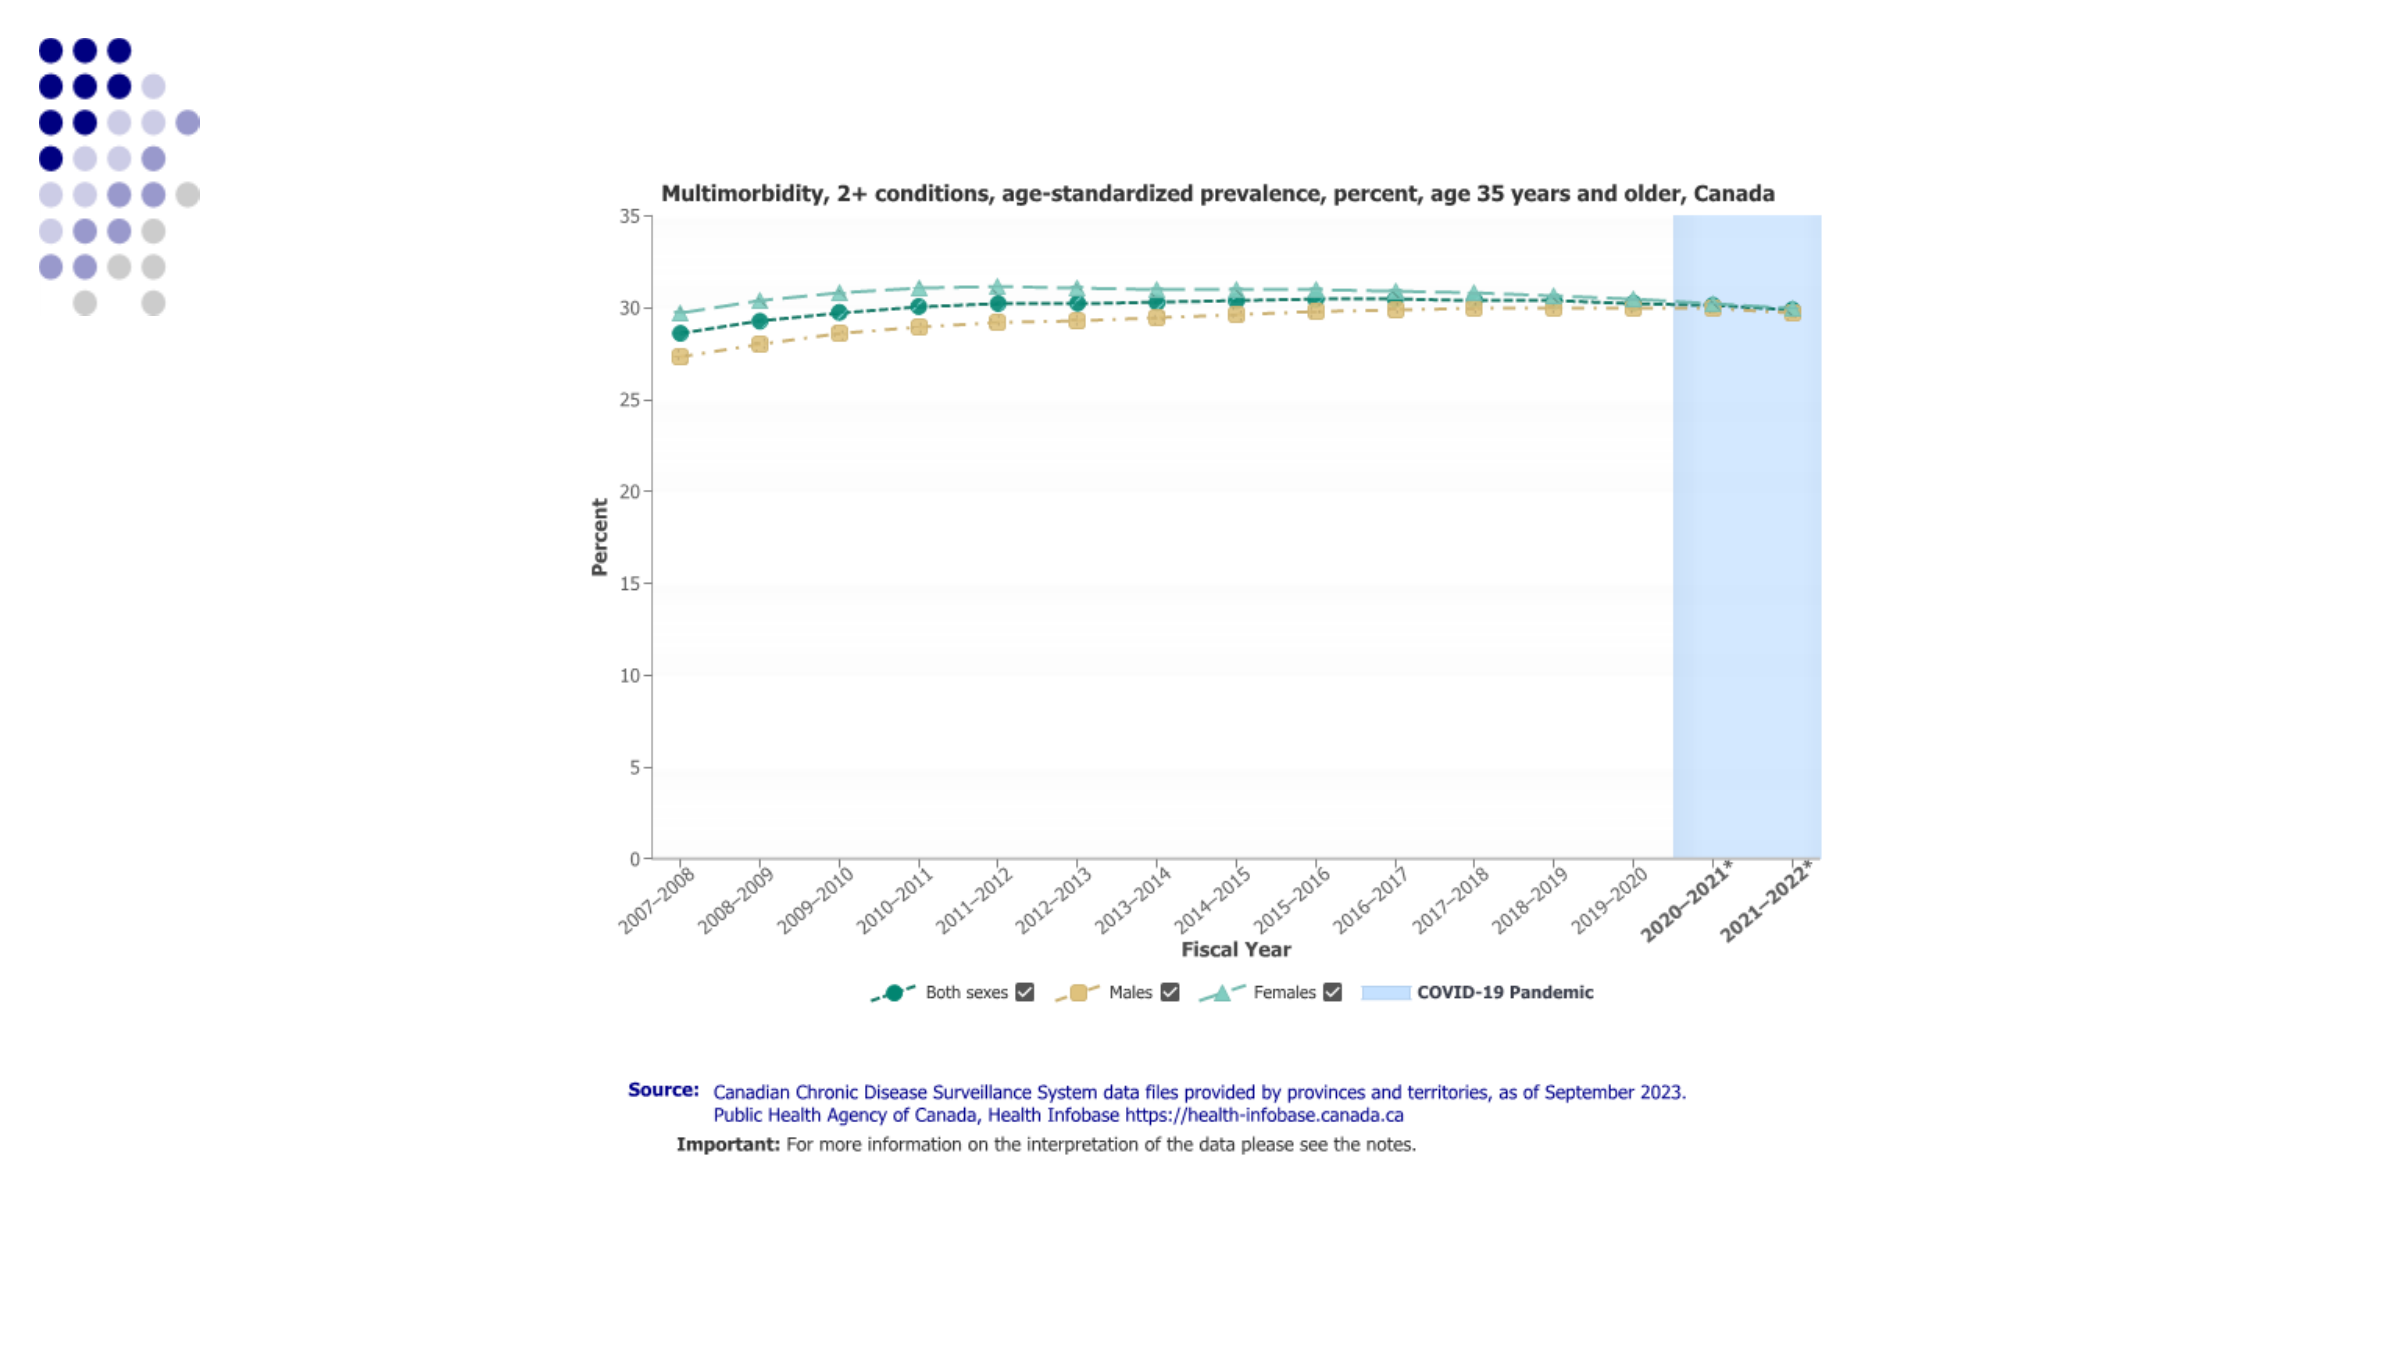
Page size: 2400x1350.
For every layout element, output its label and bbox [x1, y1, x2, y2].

picture [39, 38, 200, 316]
picture [574, 166, 1826, 1183]
